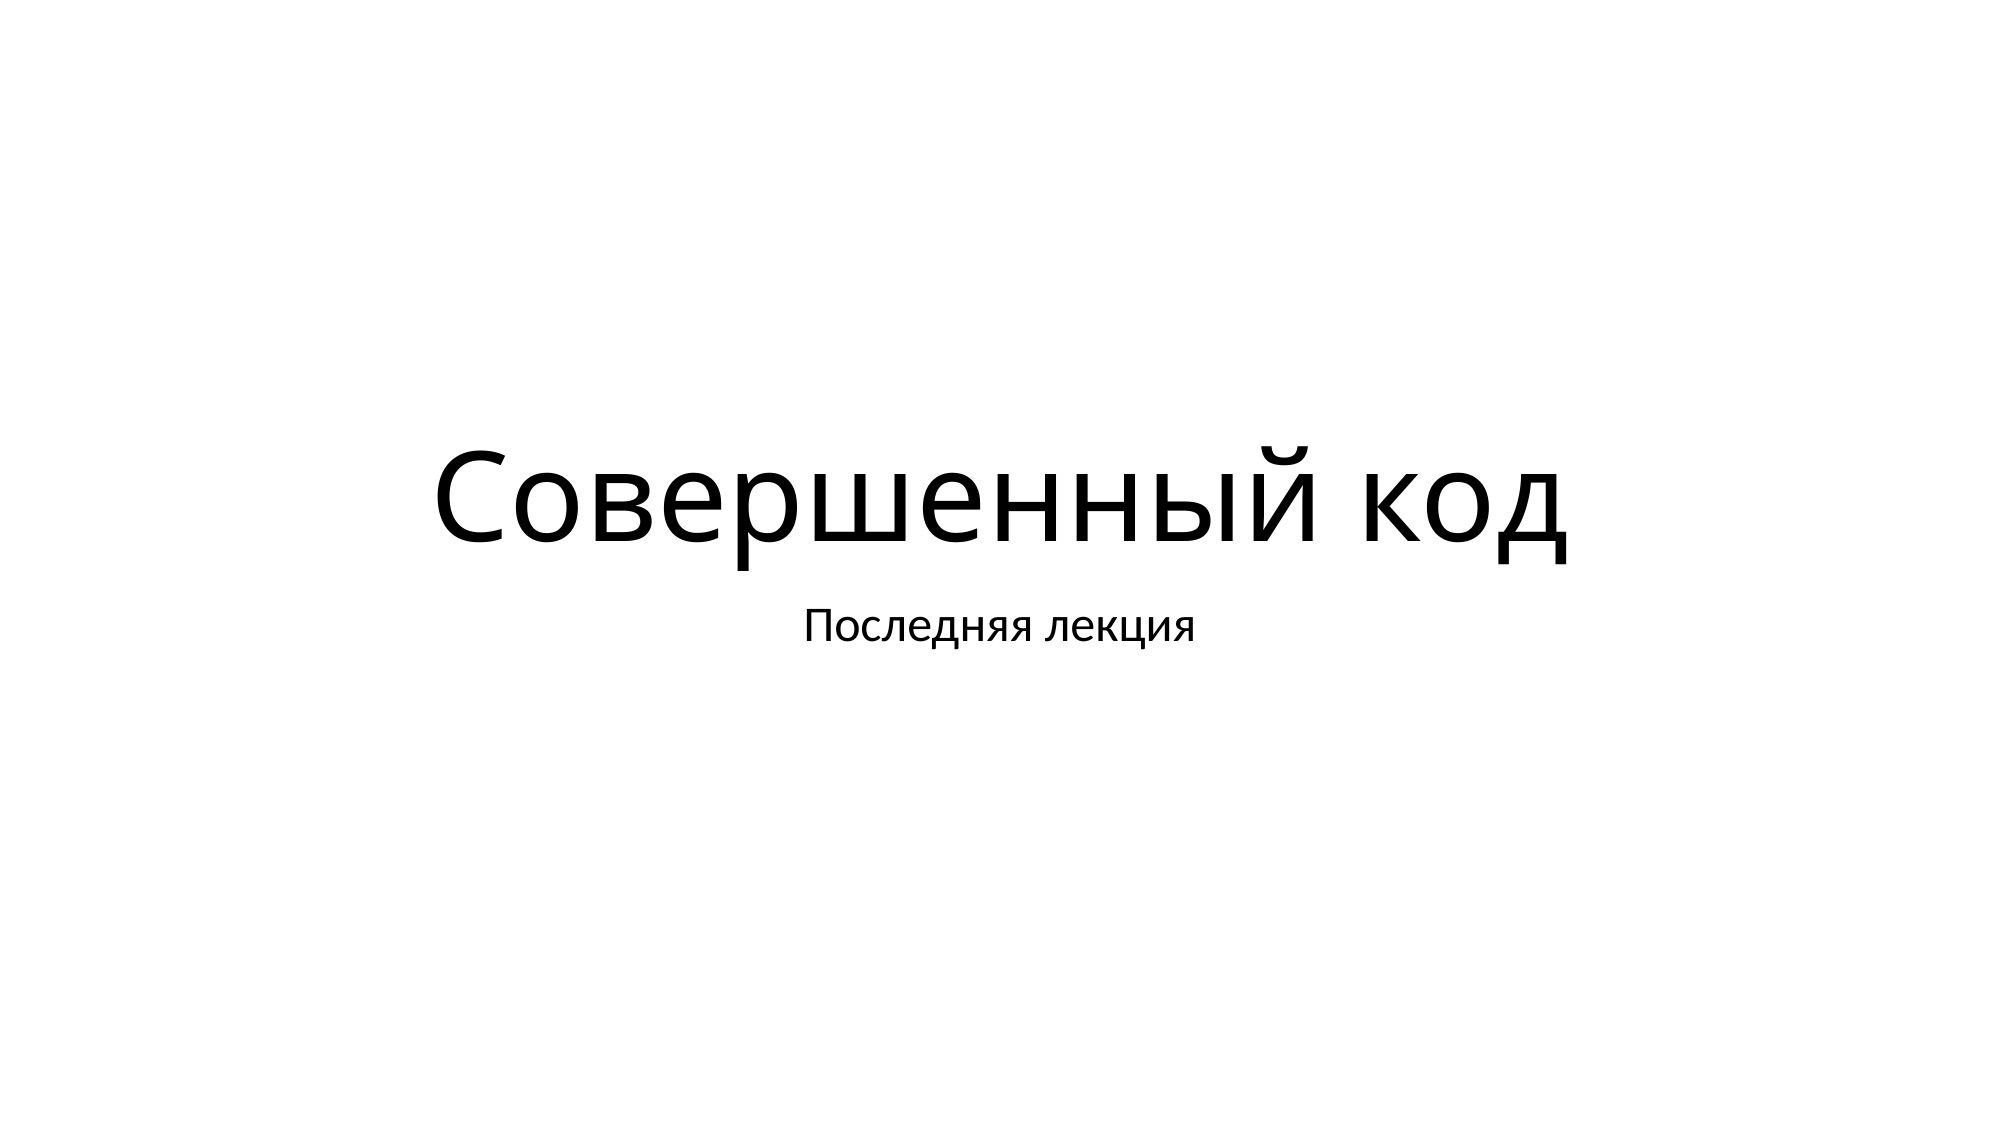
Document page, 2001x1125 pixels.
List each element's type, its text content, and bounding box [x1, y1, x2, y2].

title Совершенный код [249, 184, 1750, 576]
subtitle Последняя лекция [249, 590, 1750, 863]
